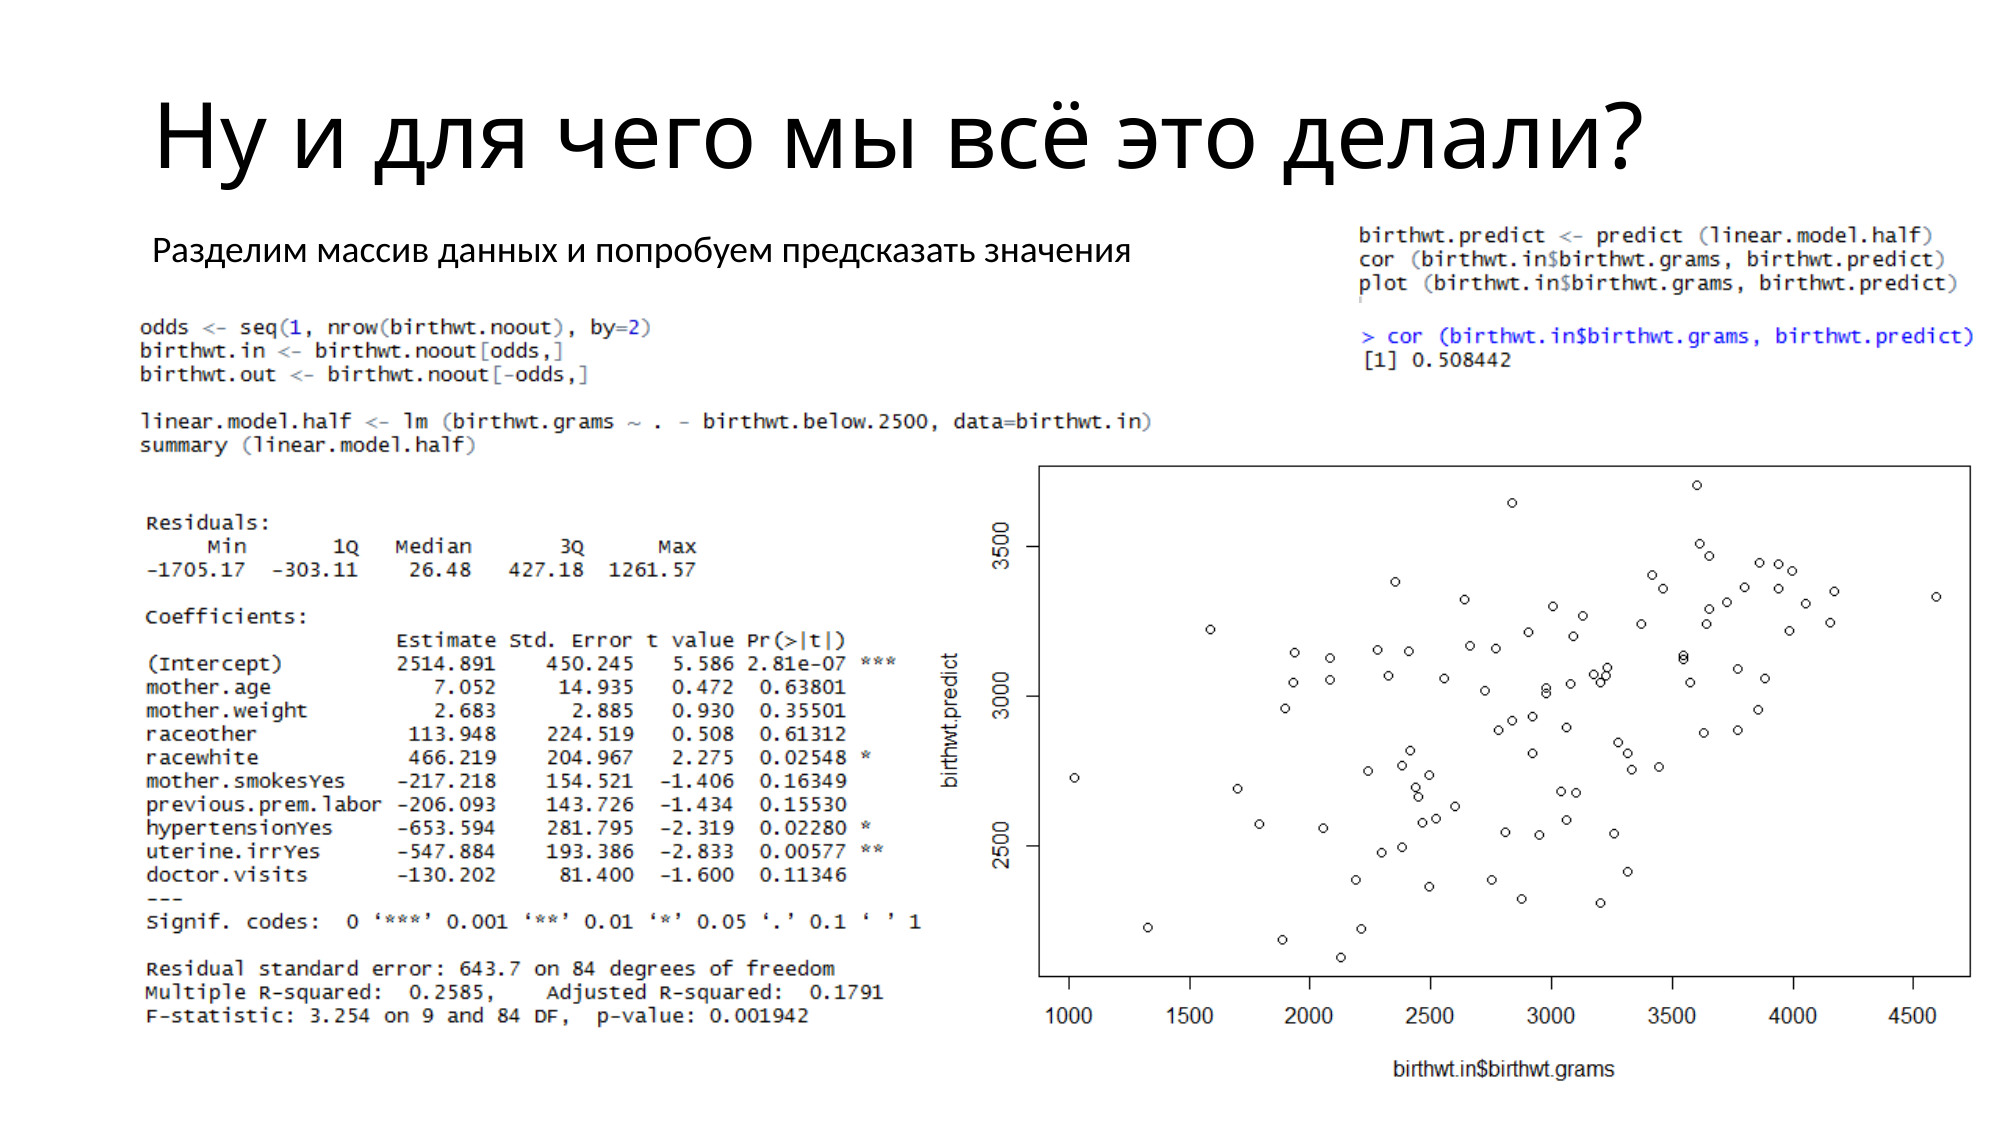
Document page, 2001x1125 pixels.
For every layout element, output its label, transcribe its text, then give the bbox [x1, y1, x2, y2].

picture [137, 314, 1982, 1089]
text_box Разделим массив данных и попробуем предсказать значения [137, 217, 1458, 278]
title Ну и для чего мы всё это делали? [137, 40, 1863, 222]
picture [1359, 222, 1966, 303]
picture [1359, 326, 1979, 375]
